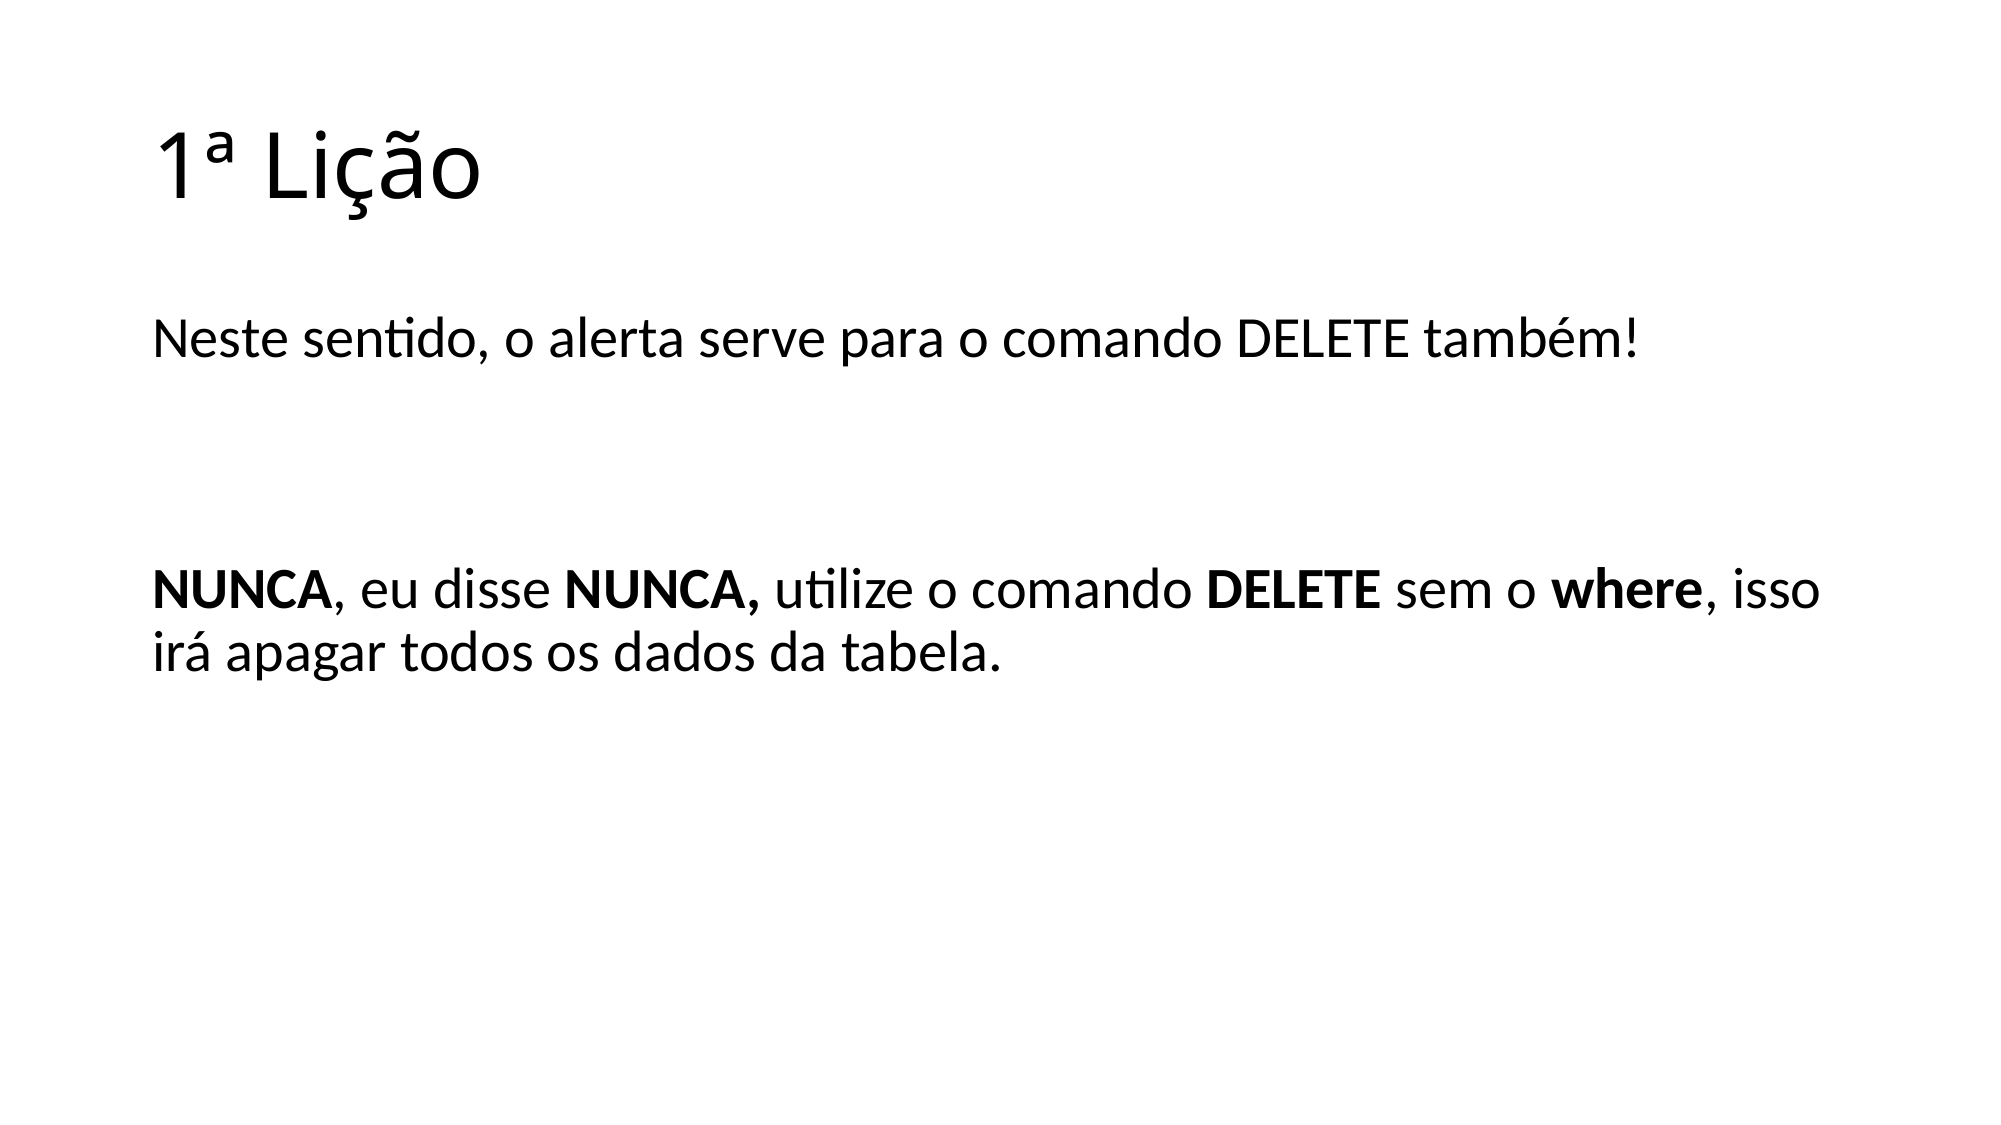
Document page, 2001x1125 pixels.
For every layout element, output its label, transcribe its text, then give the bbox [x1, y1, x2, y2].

title 1ª Lição [137, 59, 1863, 278]
list Neste sentido, o alerta serve para o comando DELETE também! NUNCA, eu disse NUNCA, utilize o comando DELETE sem o where, isso irá apagar todos os dados da tabela. [137, 299, 1863, 1014]
